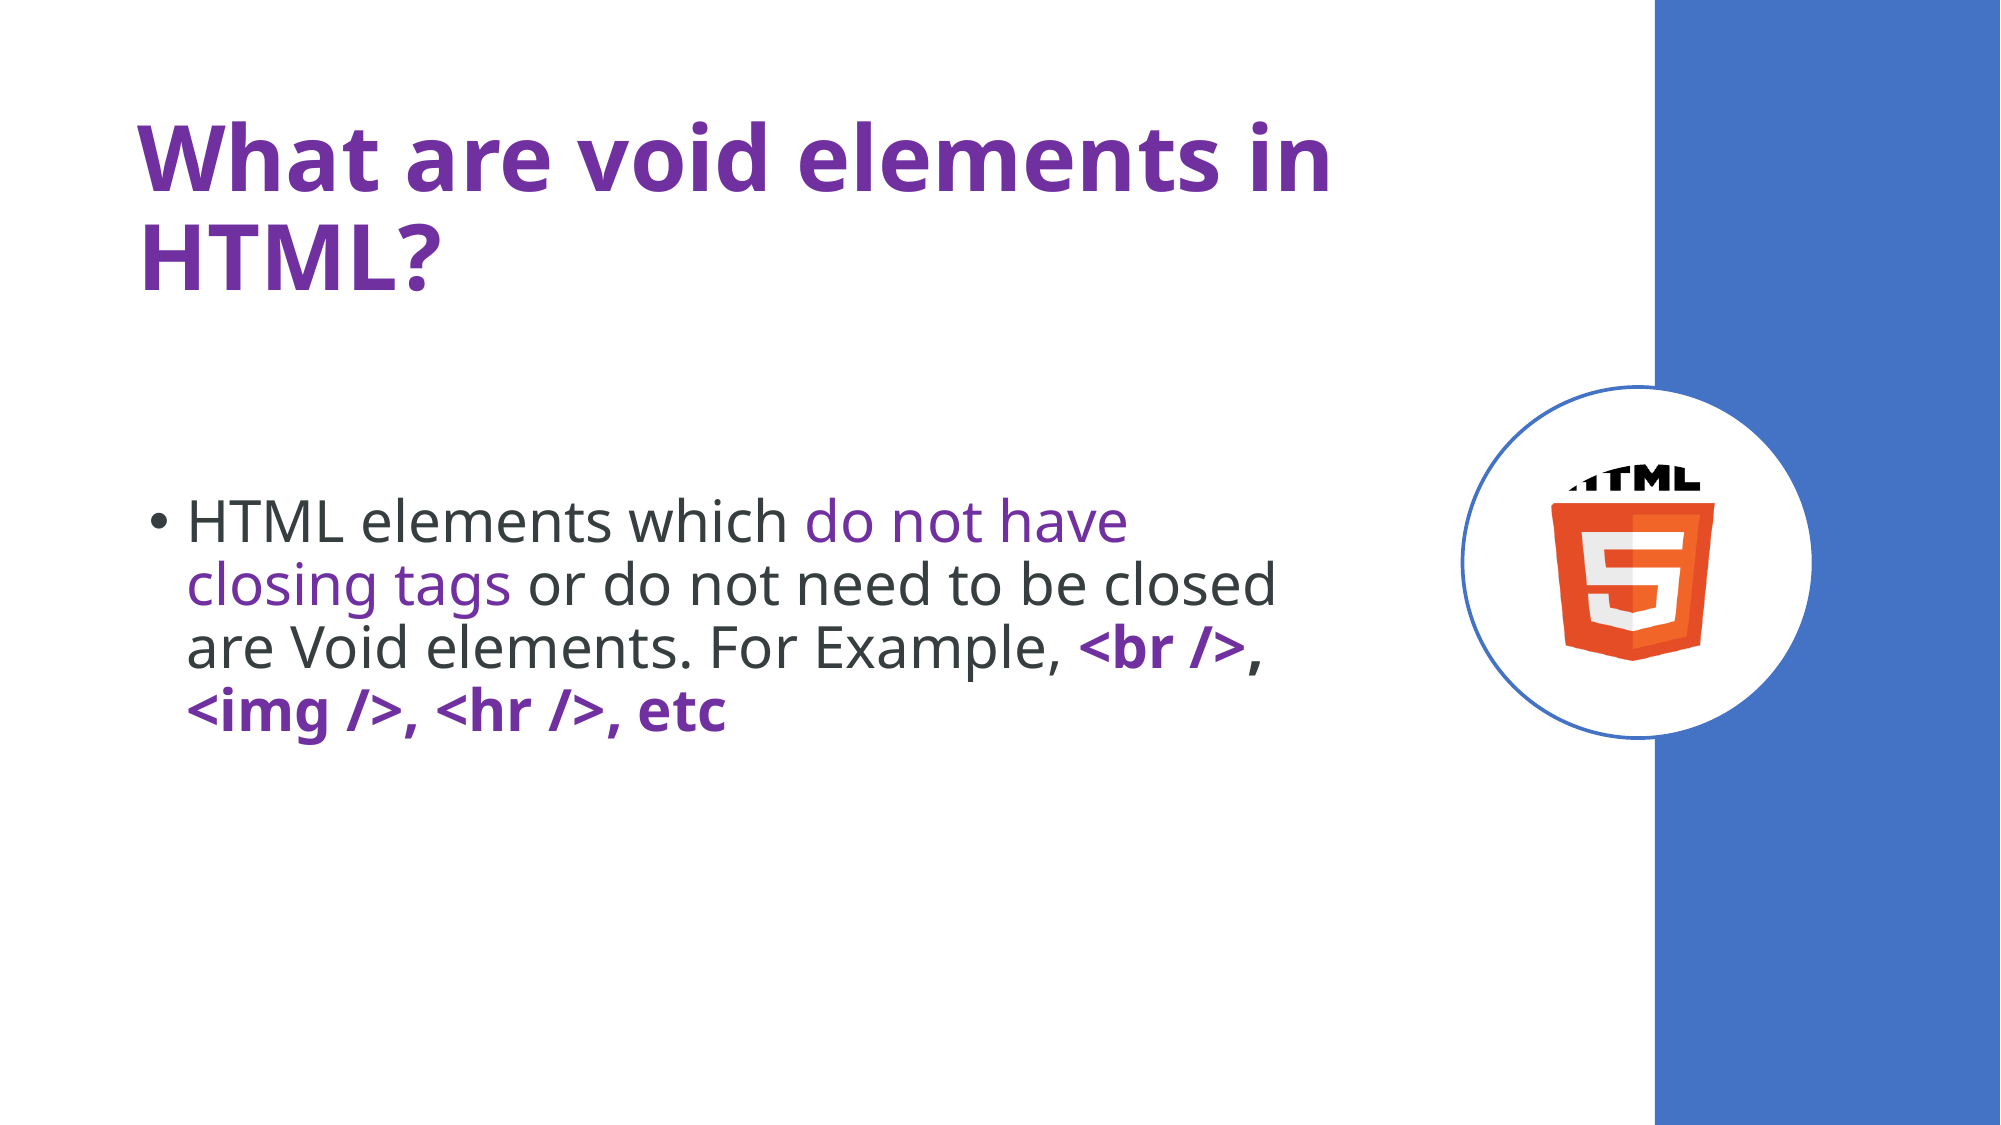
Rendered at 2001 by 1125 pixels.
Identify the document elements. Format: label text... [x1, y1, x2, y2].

text_box [1654, 0, 2000, 1125]
list HTML elements which do not have closing tags or do not need to be closed are Void elements. For Example, <br />, <img />, <hr />, etc [134, 335, 1314, 902]
picture [1517, 464, 1748, 661]
title What are void elements in HTML? [122, 102, 1413, 321]
text_box [1461, 385, 1815, 740]
